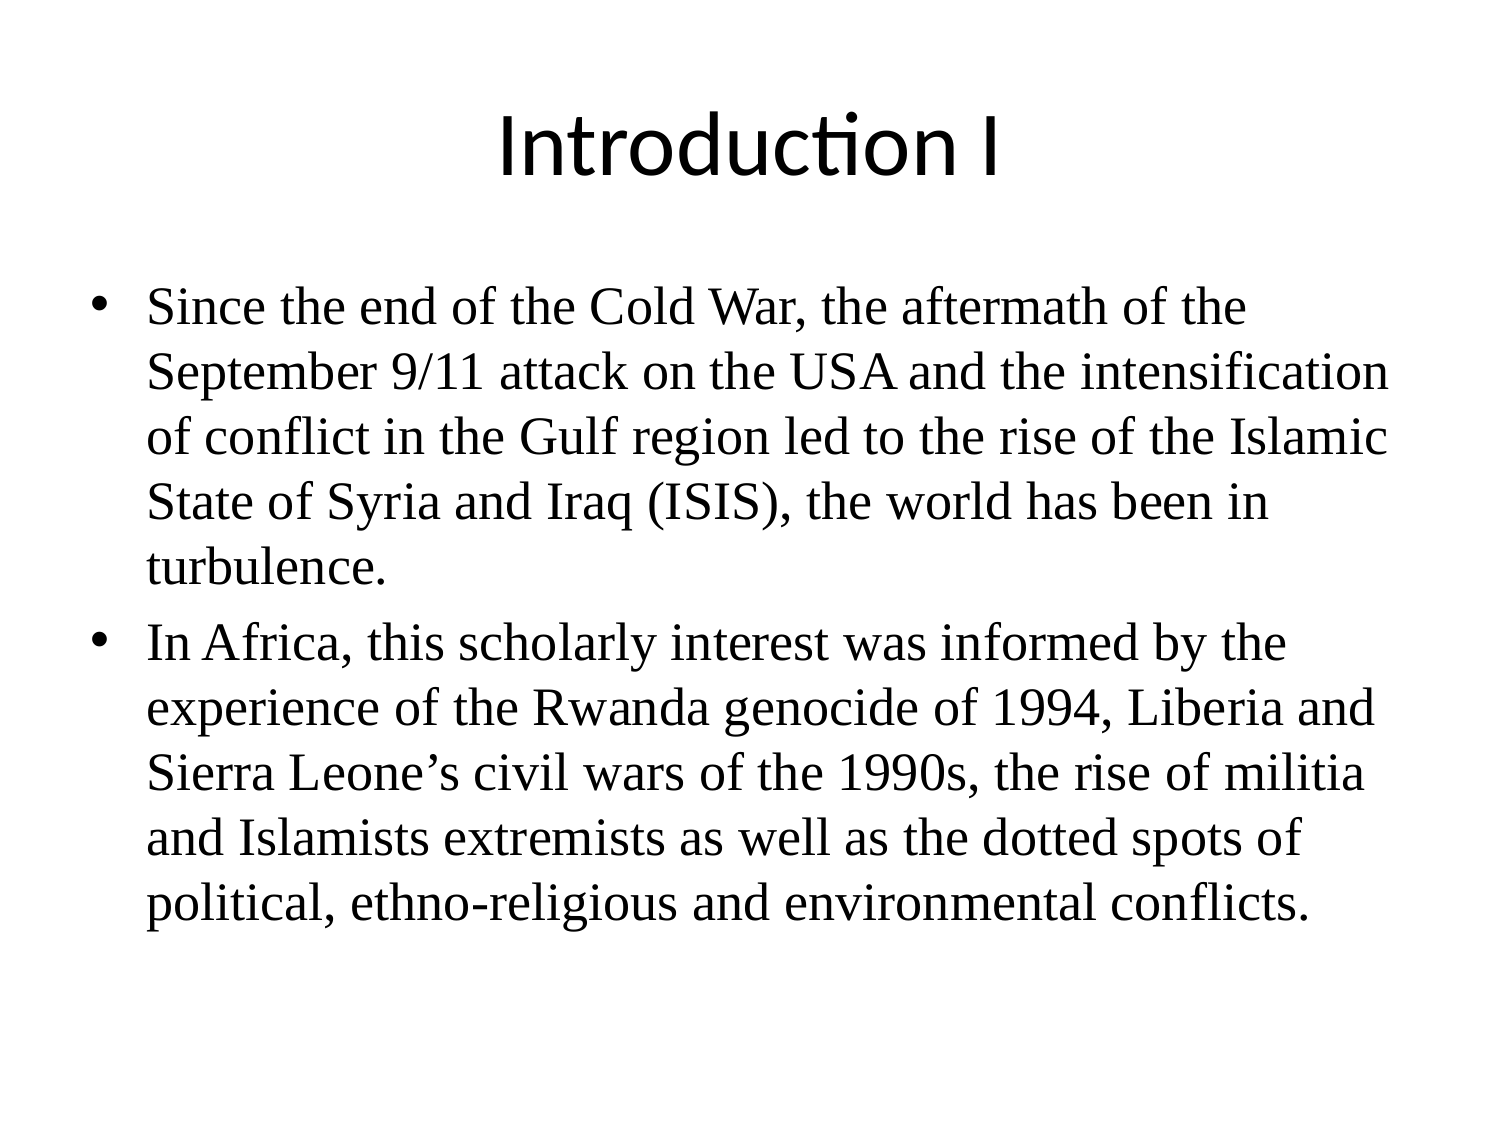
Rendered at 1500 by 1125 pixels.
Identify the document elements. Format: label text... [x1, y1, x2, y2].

title Introduction I [75, 45, 1425, 233]
list Since the end of the Cold War, the aftermath of the September 9/11 attack on the USA and the intensification of conflict in the Gulf region led to the rise of the Islamic State of Syria and Iraq (ISIS), the world has been in turbulence. In Africa, this scholarly interest was informed by the experience of the Rwanda genocide of 1994, Liberia and Sierra Leone’s civil wars of the 1990s, the rise of militia and Islamists extremists as well as the dotted spots of political, ethno-religious and environmental conflicts. [75, 262, 1425, 1005]
